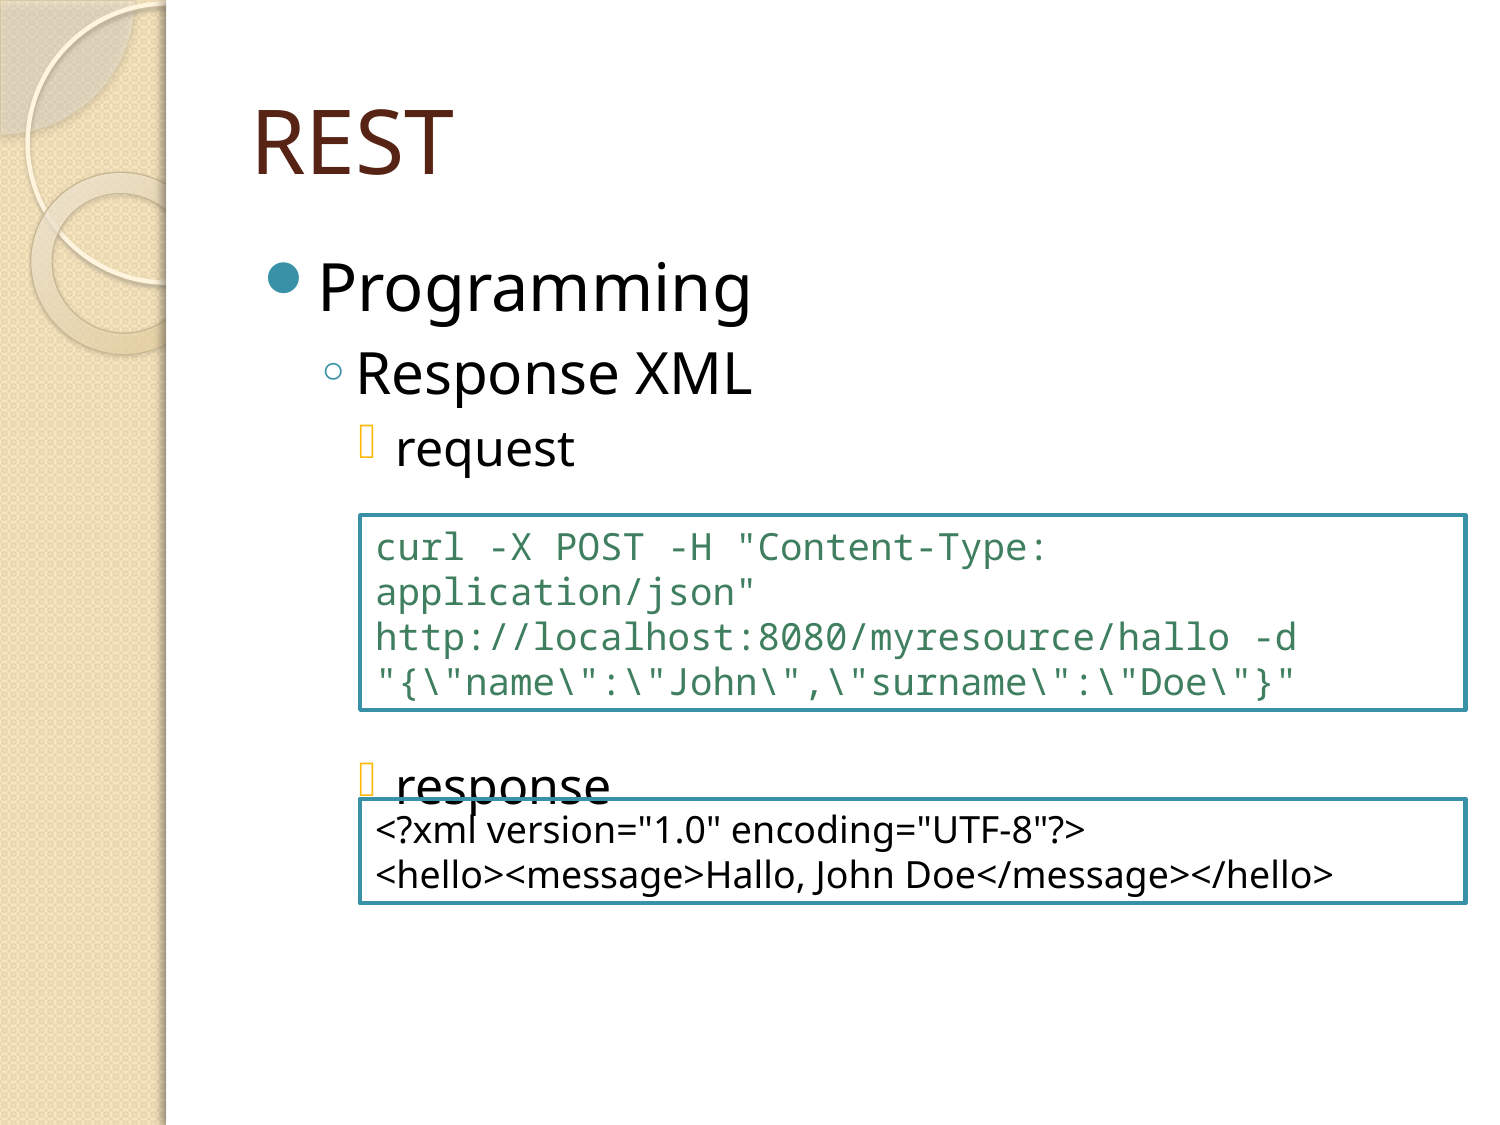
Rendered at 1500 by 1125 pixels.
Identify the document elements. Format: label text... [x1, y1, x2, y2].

list Programming Response XML request response [235, 237, 1466, 1025]
text_box <?xml version="1.0" encoding="UTF-8"?> <hello><message>Hallo, John Doe</message></hello> [360, 798, 1466, 904]
title REST [235, 45, 1466, 233]
text_box curl -X POST -H "Content-Type: application/json" http://localhost:8080/myresource/hallo -d "{\"name\":\"John\",\"surname\":\"Doe\"}" [360, 515, 1466, 710]
